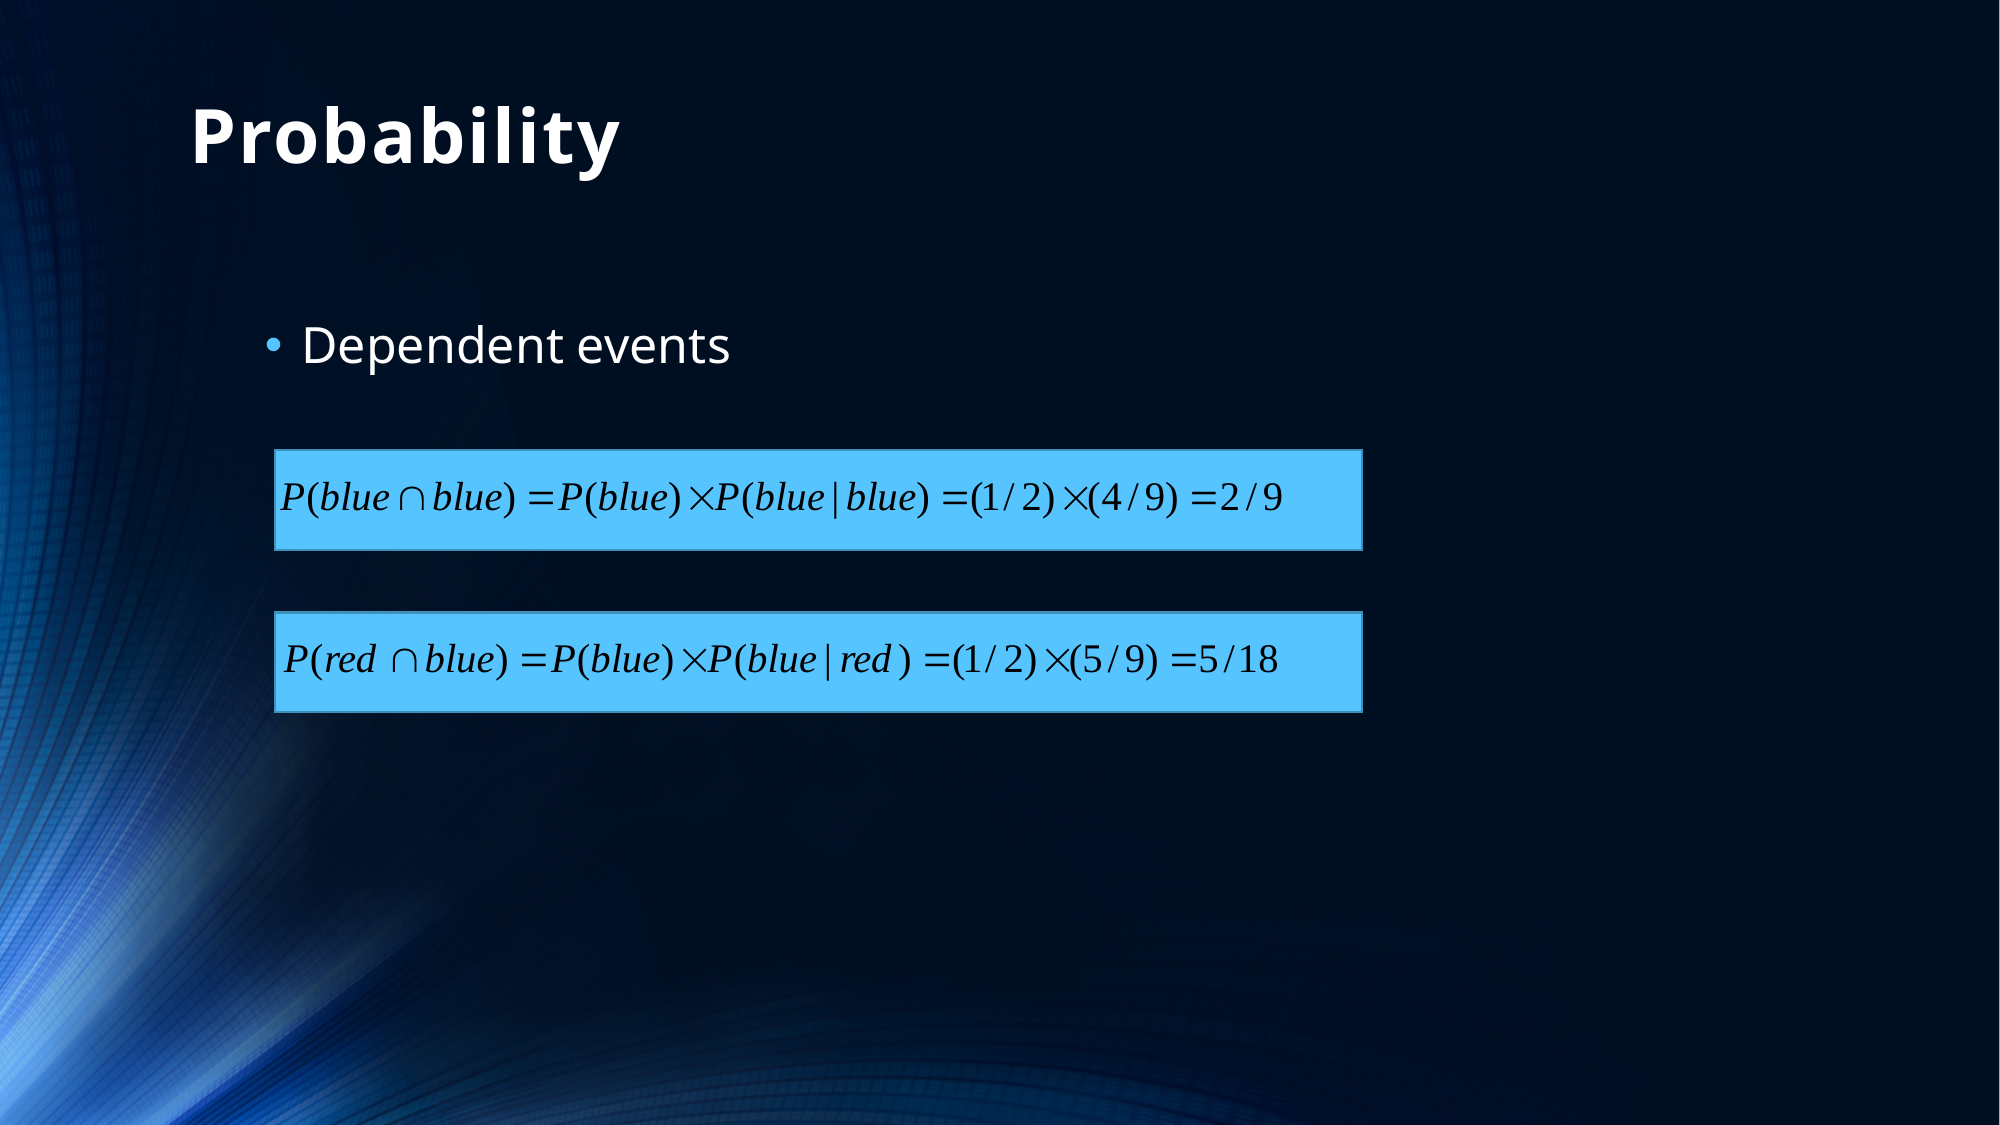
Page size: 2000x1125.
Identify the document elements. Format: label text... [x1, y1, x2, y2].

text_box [272, 472, 1289, 528]
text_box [276, 635, 1286, 690]
text_box [274, 611, 1363, 713]
list Dependent events [249, 312, 1749, 988]
title Probability [174, 62, 1675, 188]
picture [0, 0, 2000, 1125]
text_box [274, 449, 1363, 551]
